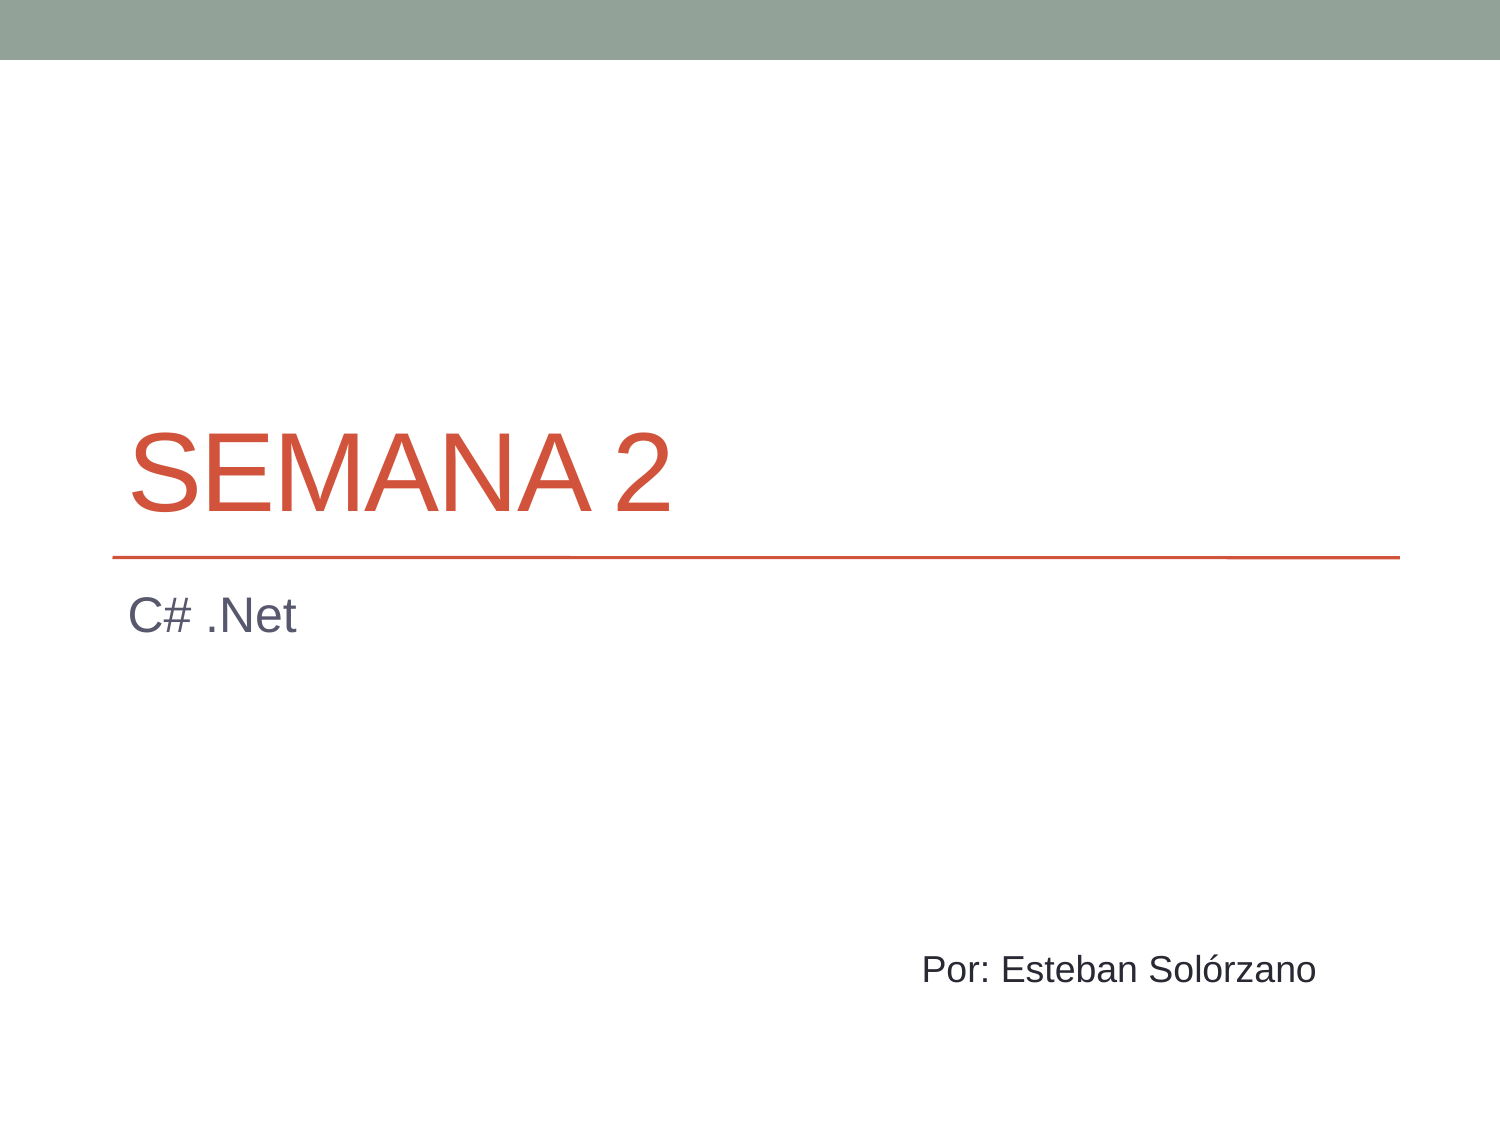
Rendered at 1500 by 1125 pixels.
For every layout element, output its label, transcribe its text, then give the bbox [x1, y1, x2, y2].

subtitle C# .Net [112, 575, 1163, 863]
text_box Por: Esteban Solórzano [906, 937, 1388, 998]
title Semana 2 [112, 224, 1400, 542]
